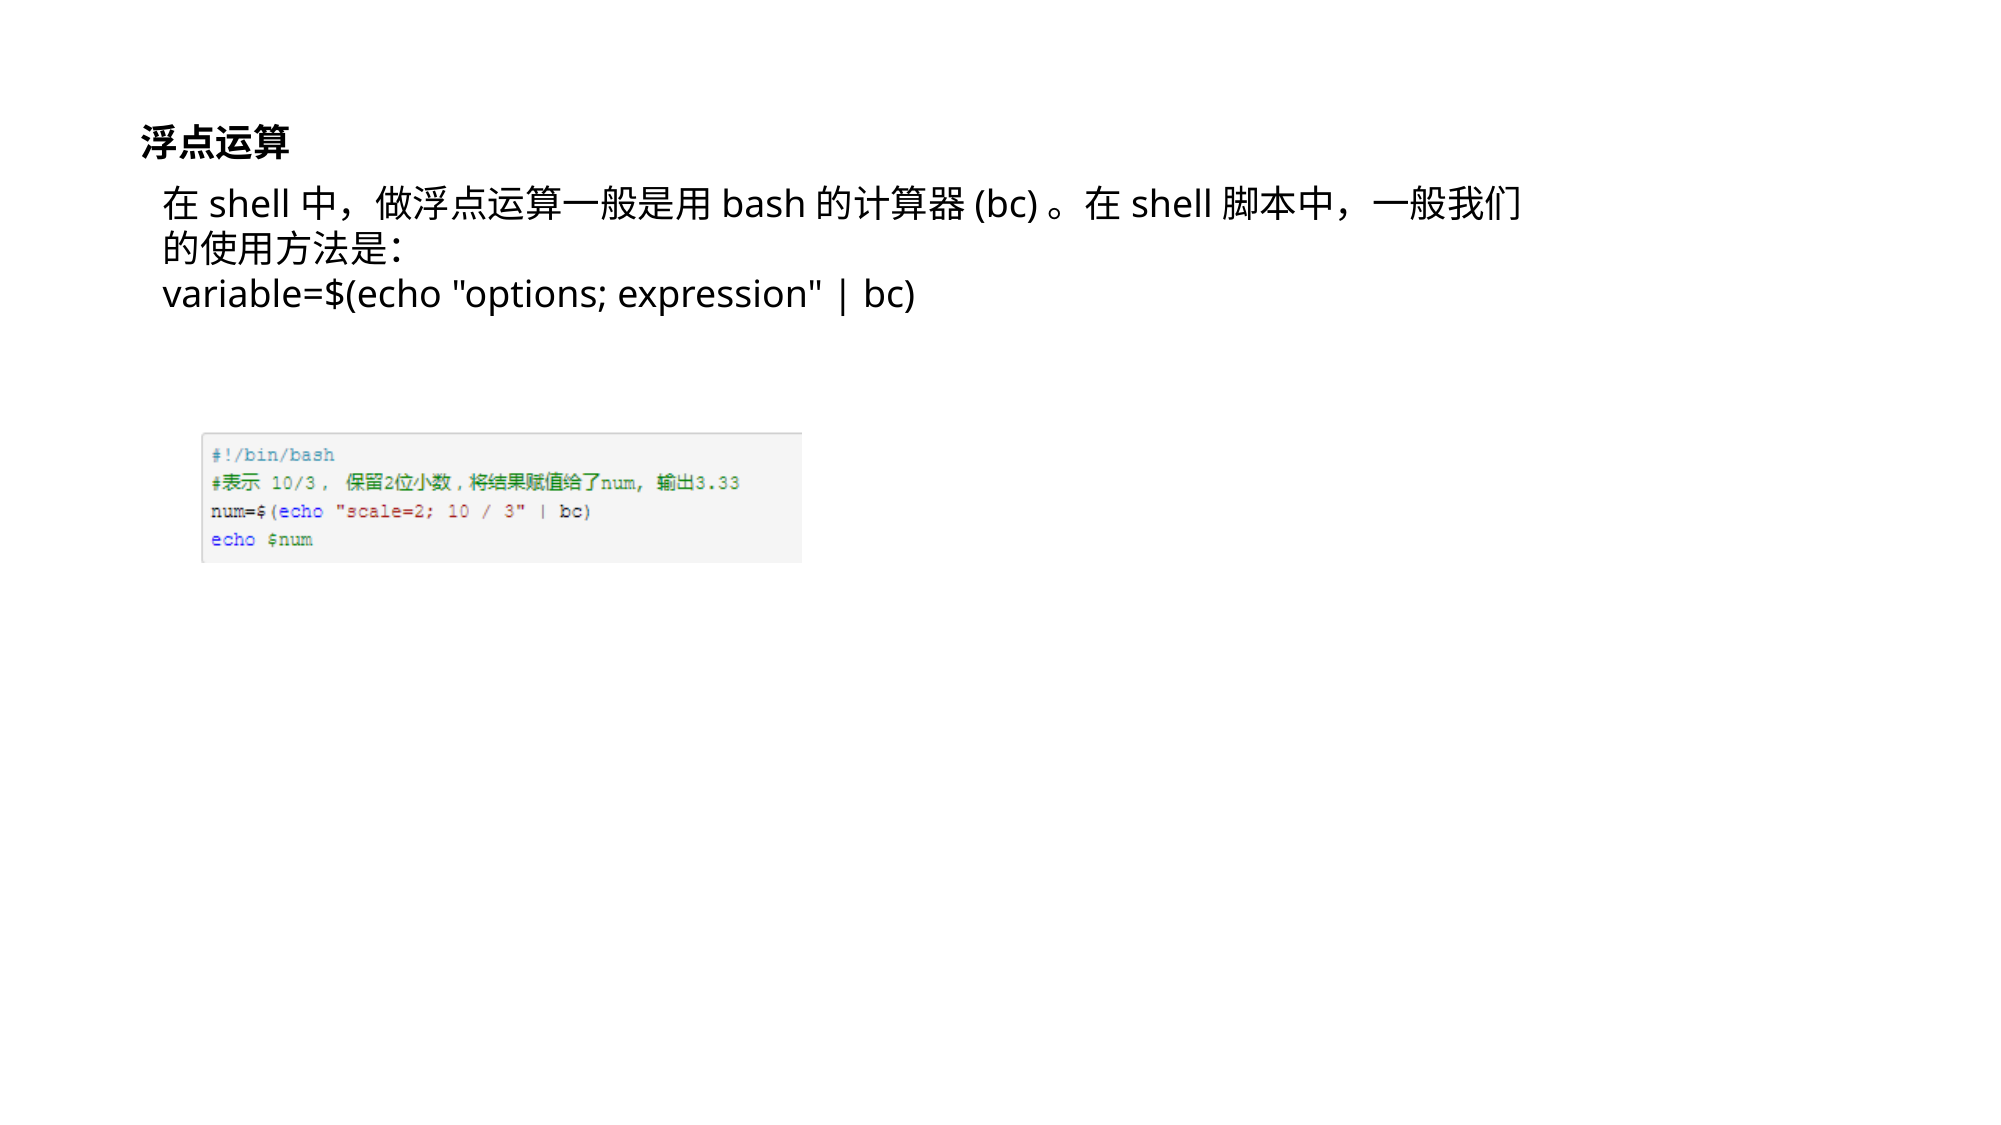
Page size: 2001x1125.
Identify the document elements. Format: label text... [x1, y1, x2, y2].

text_box 浮点运算 [125, 111, 306, 172]
text_box 在shell中，做浮点运算一般是用bash的计算器(bc)。在shell脚本中，一般我们的使用方法是： variable=$(echo "options; expression" | bc) [147, 172, 1573, 322]
picture [175, 425, 802, 563]
